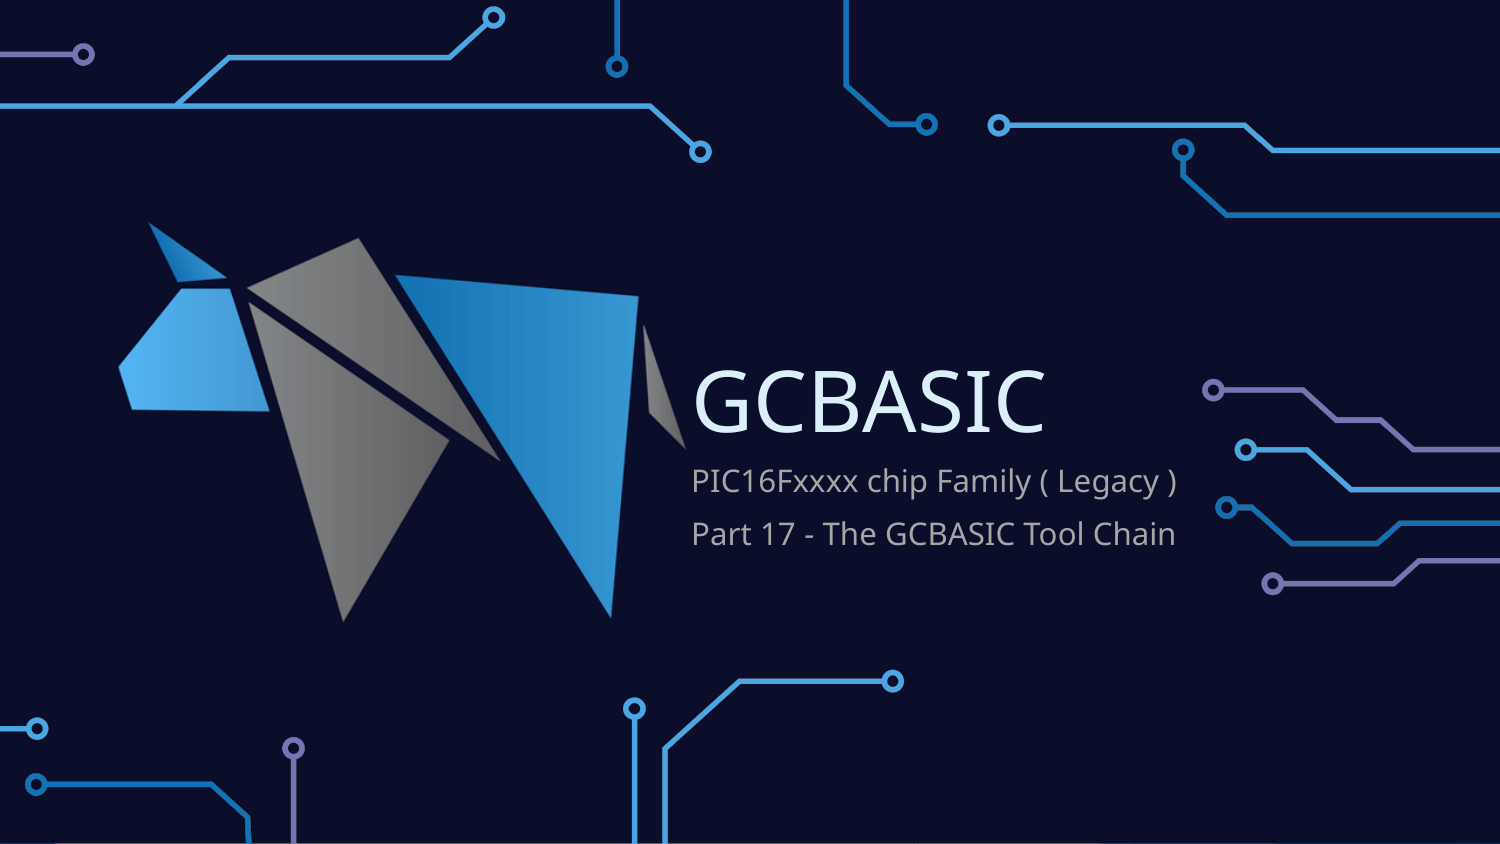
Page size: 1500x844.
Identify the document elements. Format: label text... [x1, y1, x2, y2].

title GCBASIC [679, 230, 1229, 455]
list PIC16Fxxxx chip Family ( Legacy ) Part 17 - The GCBASIC Tool Chain [679, 455, 1229, 562]
picture [0, 0, 1500, 844]
